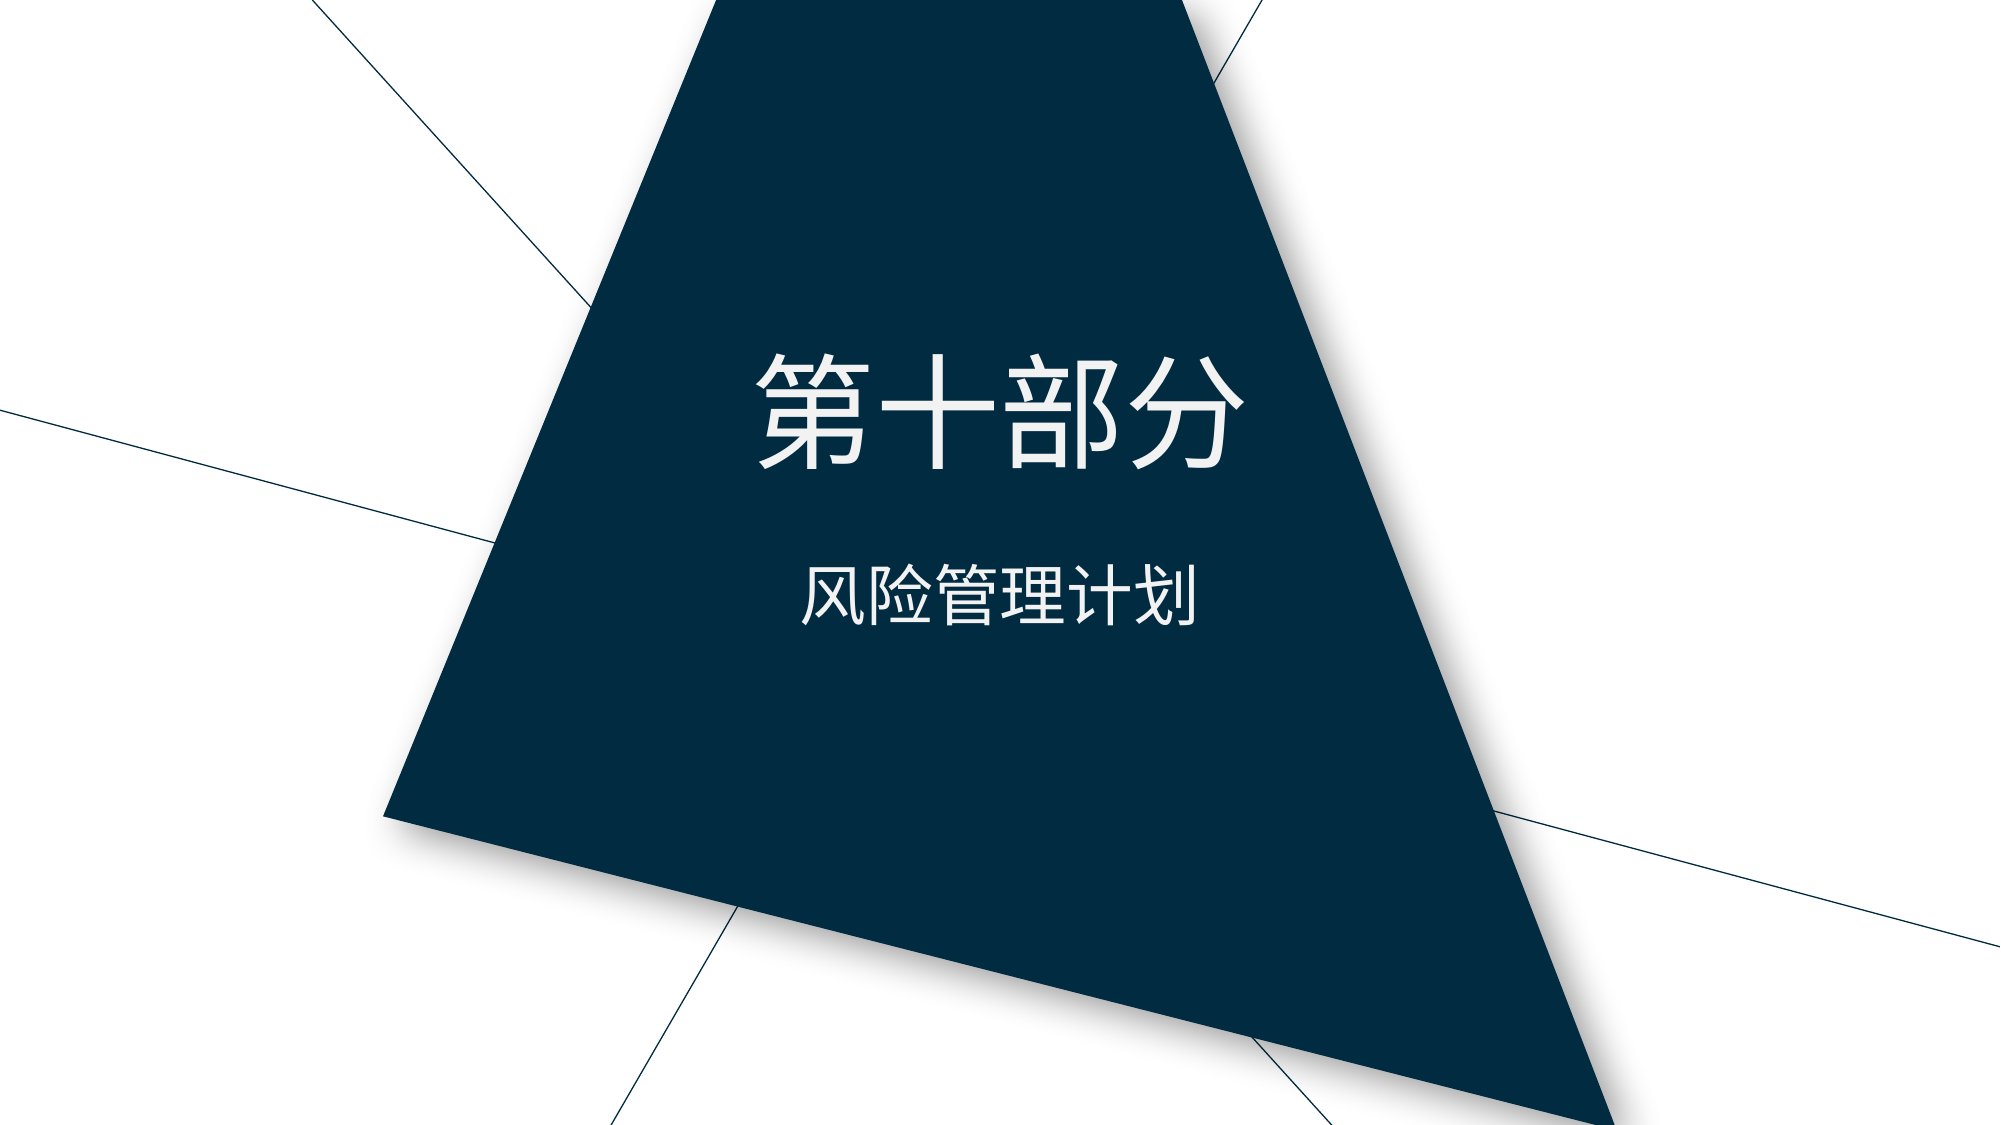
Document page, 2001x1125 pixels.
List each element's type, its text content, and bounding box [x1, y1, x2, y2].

text_box 风险管理计划 [709, 546, 1291, 642]
text_box 第十部分 [735, 326, 1265, 492]
text_box [383, 0, 1615, 1125]
